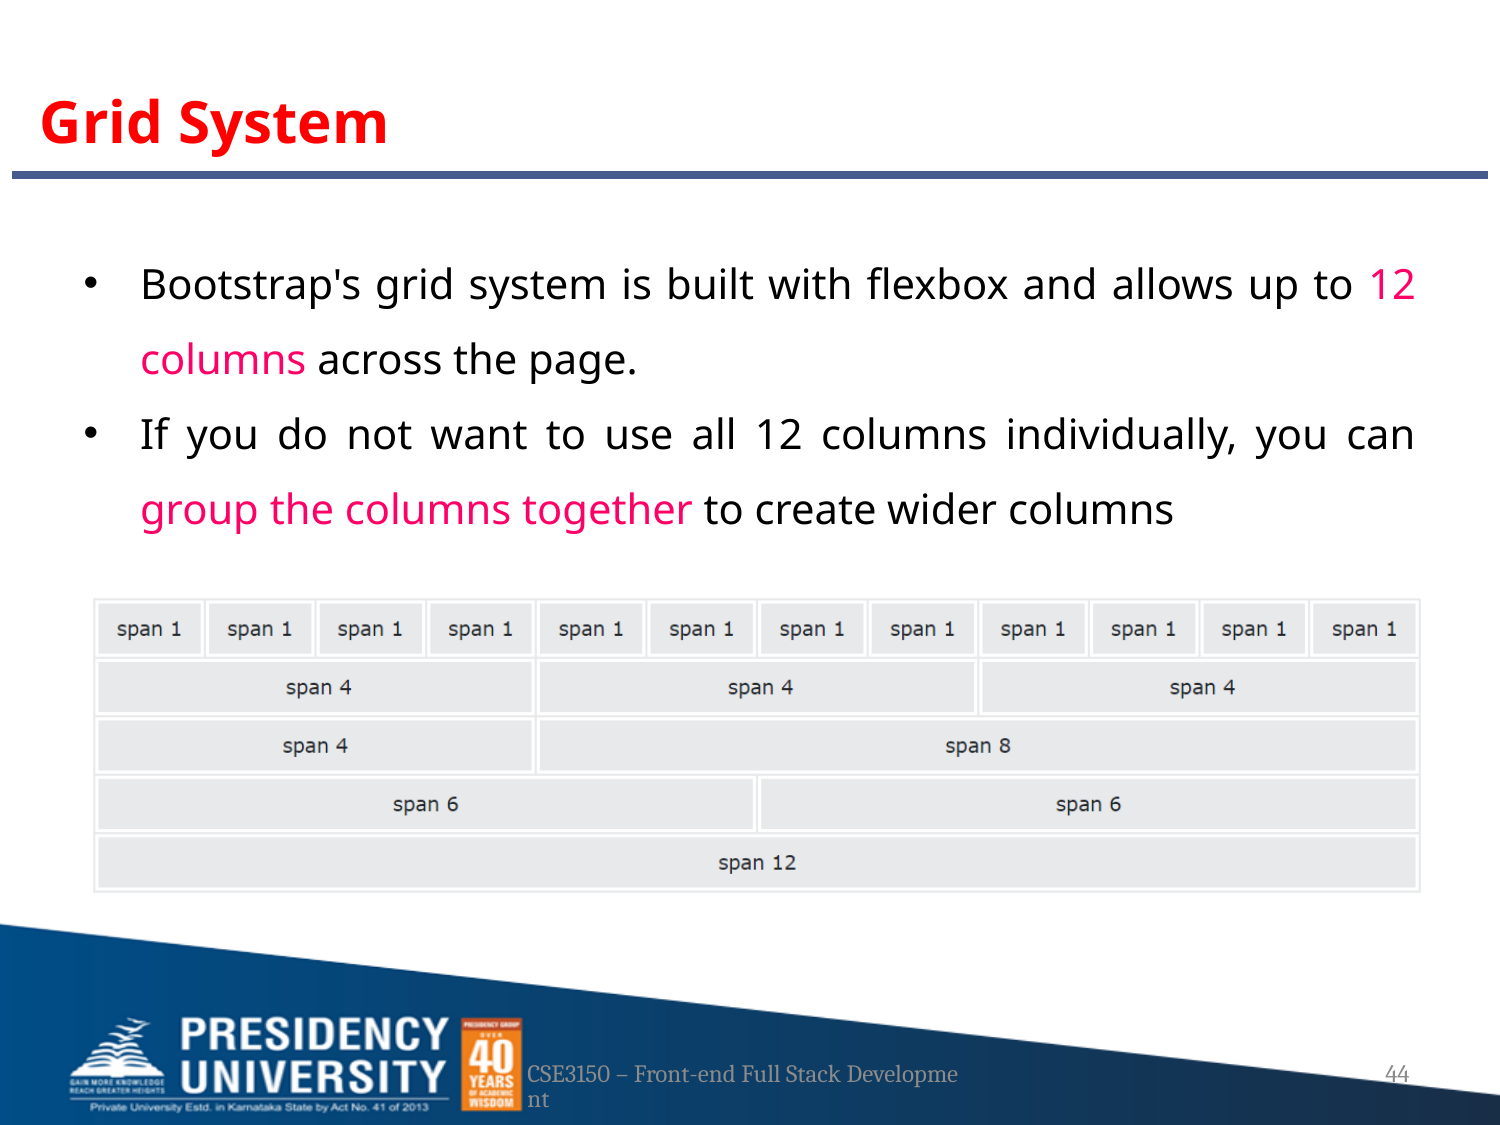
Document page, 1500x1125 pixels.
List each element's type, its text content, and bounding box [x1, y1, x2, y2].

list Bootstrap's grid system is built with flexbox and allows up to 12 columns across the page. If you do not want to use all 12 columns individually, you can group the columns together to create wider columns [68, 224, 1432, 950]
picture [87, 589, 1426, 901]
footer CSE3150 – Front-end Full Stack Development [512, 1042, 988, 1103]
slide_number 44 [1074, 1042, 1425, 1103]
title Grid System [24, 0, 1475, 164]
picture [0, 921, 1500, 1125]
